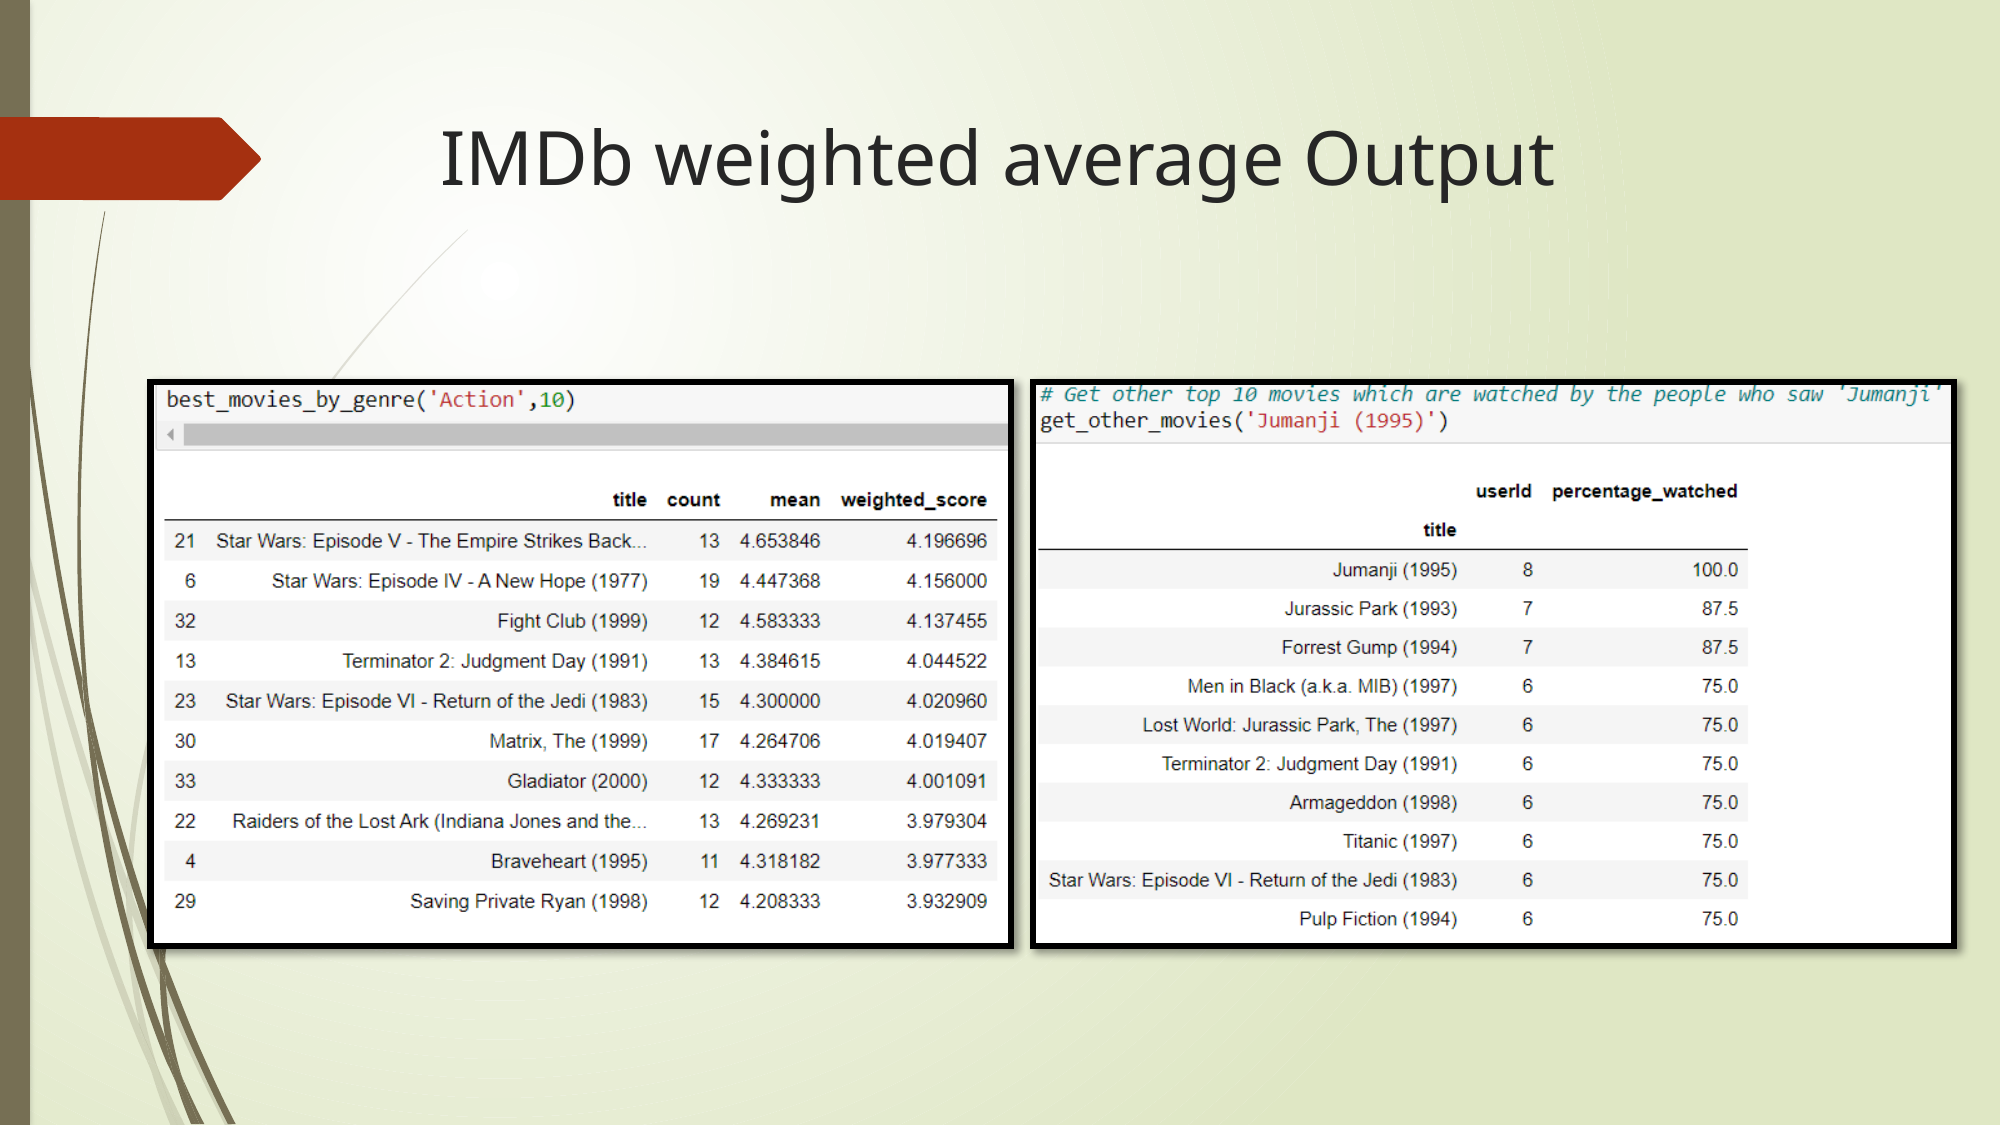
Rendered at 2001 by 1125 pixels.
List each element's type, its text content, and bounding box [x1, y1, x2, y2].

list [153, 384, 1009, 943]
picture [1035, 384, 1952, 943]
title IMDb weighted average Output [425, 102, 1888, 313]
